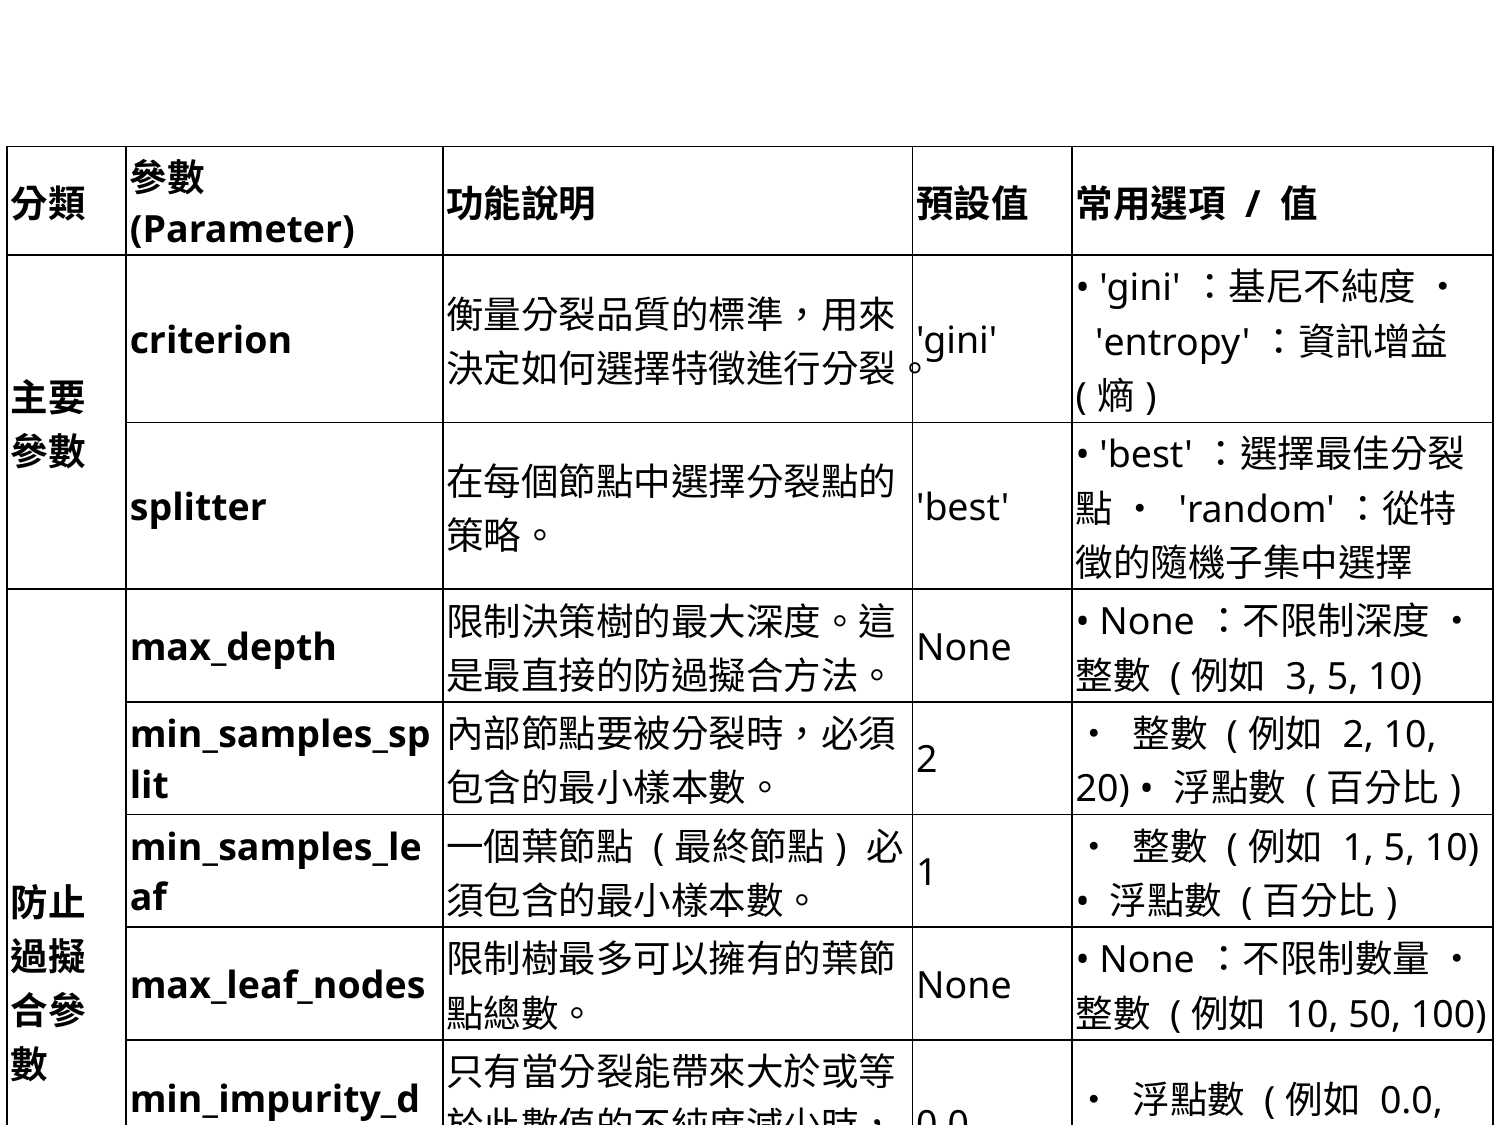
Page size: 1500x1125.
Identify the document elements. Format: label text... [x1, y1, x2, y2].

table_cell • None：不限制深度 • 整數 (例如 3, 5, 10) [1073, 590, 1492, 701]
table_cell None [913, 590, 1071, 701]
table_cell min_samples_split [127, 703, 442, 814]
table_header 參數 (Parameter) [127, 147, 442, 254]
table_cell 2 [913, 703, 1071, 814]
table_cell • 整數 (例如 2, 10, 20) • 浮點數 (百分比) [1073, 703, 1492, 814]
table_cell 一個葉節點 (最終節點) 必須包含的最小樣本數。 [444, 815, 912, 926]
table_cell • 整數 (例如 1, 5, 10) • 浮點數 (百分比) [1073, 815, 1492, 926]
table_cell 限制決策樹的最大深度。這是最直接的防過擬合方法。 [444, 590, 912, 701]
table_cell max_depth [127, 590, 442, 701]
table_header 常用選項 / 值 [1073, 147, 1492, 254]
table_cell 0.0 [913, 1041, 1071, 1125]
table_cell • 浮點數 (例如 0.0, 0.01, 0.001) [1073, 1041, 1492, 1125]
table_cell max_leaf_nodes [127, 928, 442, 1039]
table_cell criterion [127, 256, 442, 422]
table_header 分類 [8, 147, 125, 254]
table_cell 衡量分裂品質的標準，用來決定如何選擇特徵進行分裂。 [444, 256, 912, 422]
table_cell 'gini' [913, 256, 1071, 422]
table_cell 限制樹最多可以擁有的葉節點總數。 [444, 928, 912, 1039]
table_cell • None：不限制數量 • 整數 (例如 10, 50, 100) [1073, 928, 1492, 1039]
table_cell 防止過擬合參數 [8, 590, 125, 1125]
table_header 預設值 [913, 147, 1071, 254]
table_cell splitter [127, 423, 442, 588]
table_cell • 'best'：選擇最佳分裂點 • 'random'：從特徵的隨機子集中選擇 [1073, 423, 1492, 588]
table_cell 'best' [913, 423, 1071, 588]
table_cell • 'gini'：基尼不純度 • 'entropy'：資訊增益 (熵) [1073, 256, 1492, 422]
table_cell 主要參數 [8, 256, 125, 588]
table_cell min_samples_leaf [127, 815, 442, 926]
table_cell 只有當分裂能帶來大於或等於此數值的不純度減少時，才執行分裂。 [444, 1041, 912, 1125]
table_cell 1 [913, 815, 1071, 926]
table_cell None [913, 928, 1071, 1039]
table_header 功能說明 [444, 147, 912, 254]
table_cell 在每個節點中選擇分裂點的策略。 [444, 423, 912, 588]
table_cell 內部節點要被分裂時，必須包含的最小樣本數。 [444, 703, 912, 814]
table_cell min_impurity_decrease [127, 1041, 442, 1125]
